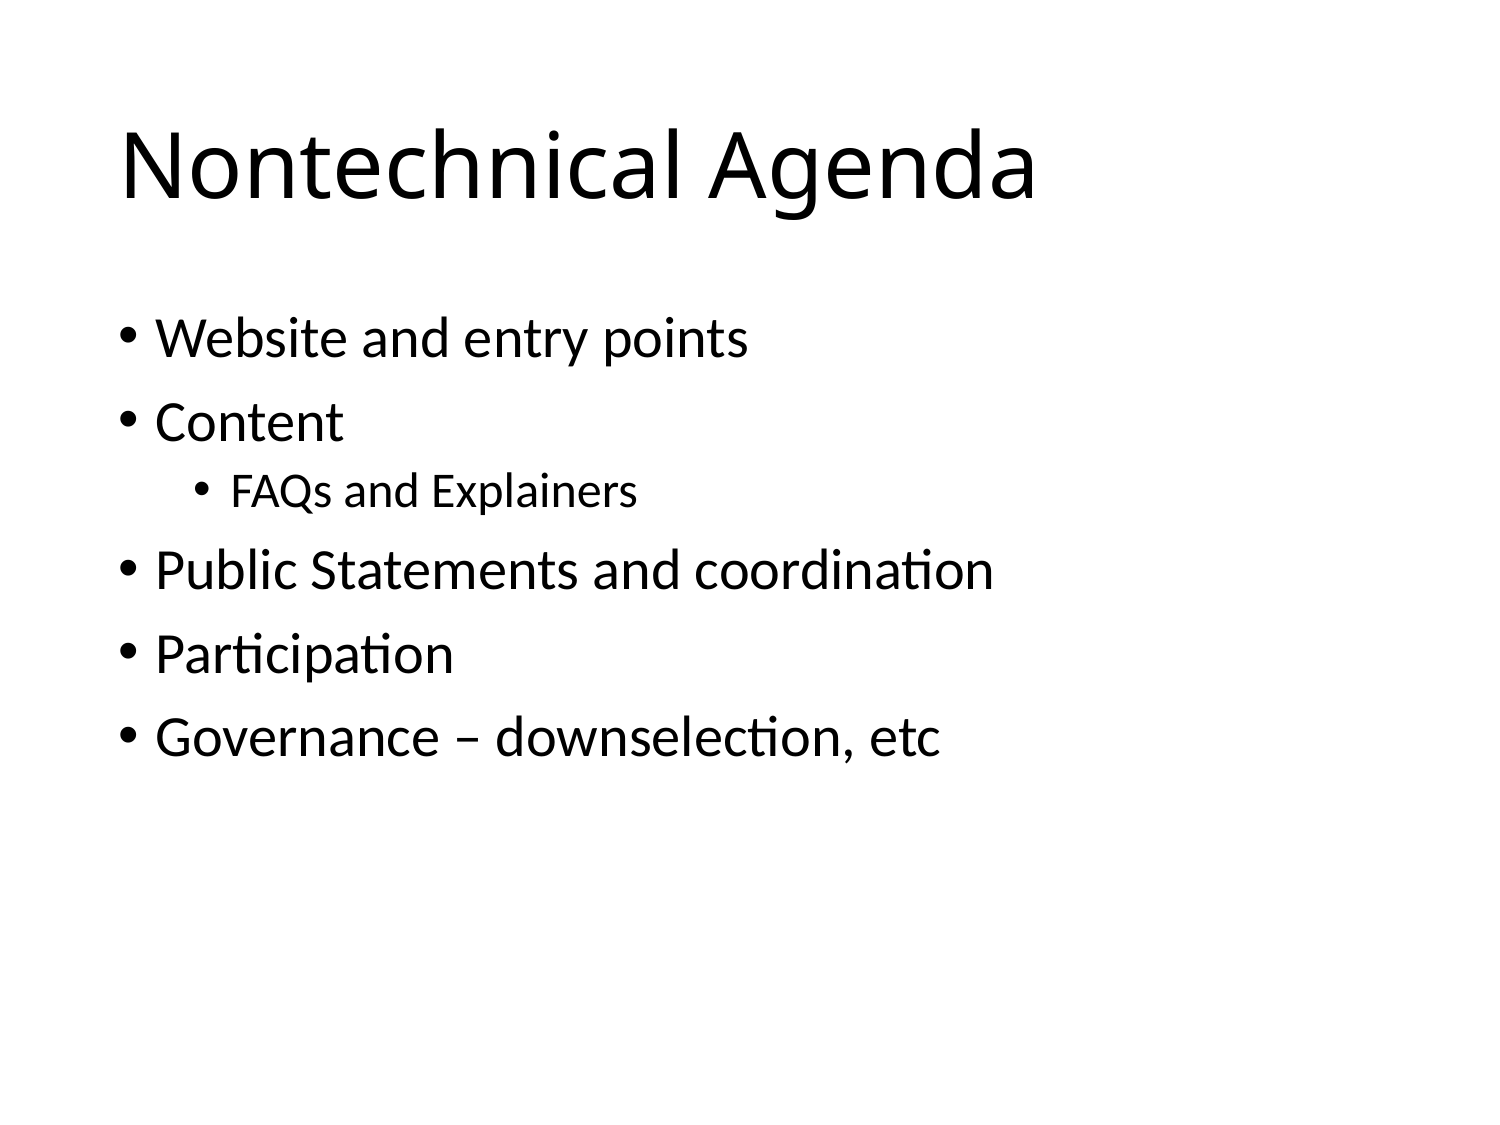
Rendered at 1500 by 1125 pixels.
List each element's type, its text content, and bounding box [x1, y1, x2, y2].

list Website and entry points Content FAQs and Explainers Public Statements and coordination Participation Governance – downselection, etc [103, 299, 1397, 1014]
title Nontechnical Agenda [103, 59, 1397, 278]
